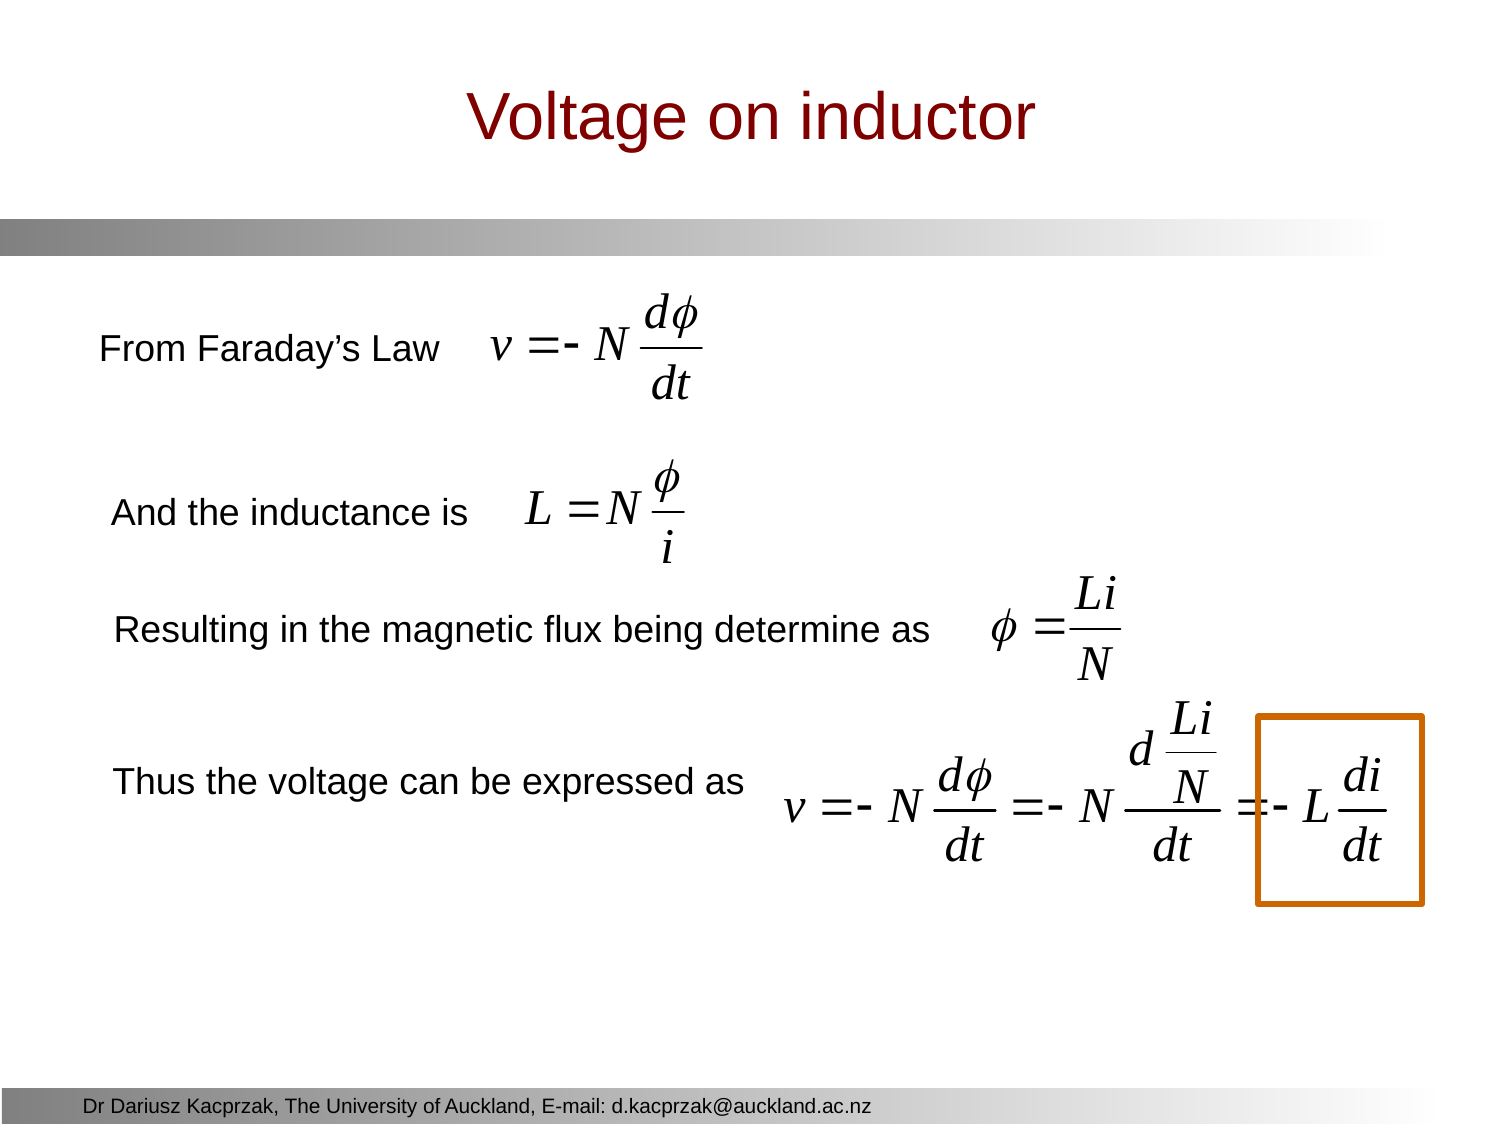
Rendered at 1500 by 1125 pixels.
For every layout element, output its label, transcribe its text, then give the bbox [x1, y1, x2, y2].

title Voltage on inductor [76, 18, 1428, 207]
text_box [515, 445, 696, 575]
footer Dr Dariusz Kacprzak, The University of Auckland, E-mail: d.kacprzak@auckland.ac.nz [15, 1084, 940, 1125]
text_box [482, 281, 713, 411]
text_box [1257, 716, 1422, 905]
text_box From Faraday’s Law [83, 316, 455, 377]
text_box Resulting in the magnetic flux being determine as [98, 597, 957, 658]
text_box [985, 561, 1132, 683]
text_box Thus the voltage can be expressed as [97, 749, 760, 810]
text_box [776, 685, 1395, 874]
text_box And the inductance is [95, 480, 494, 541]
